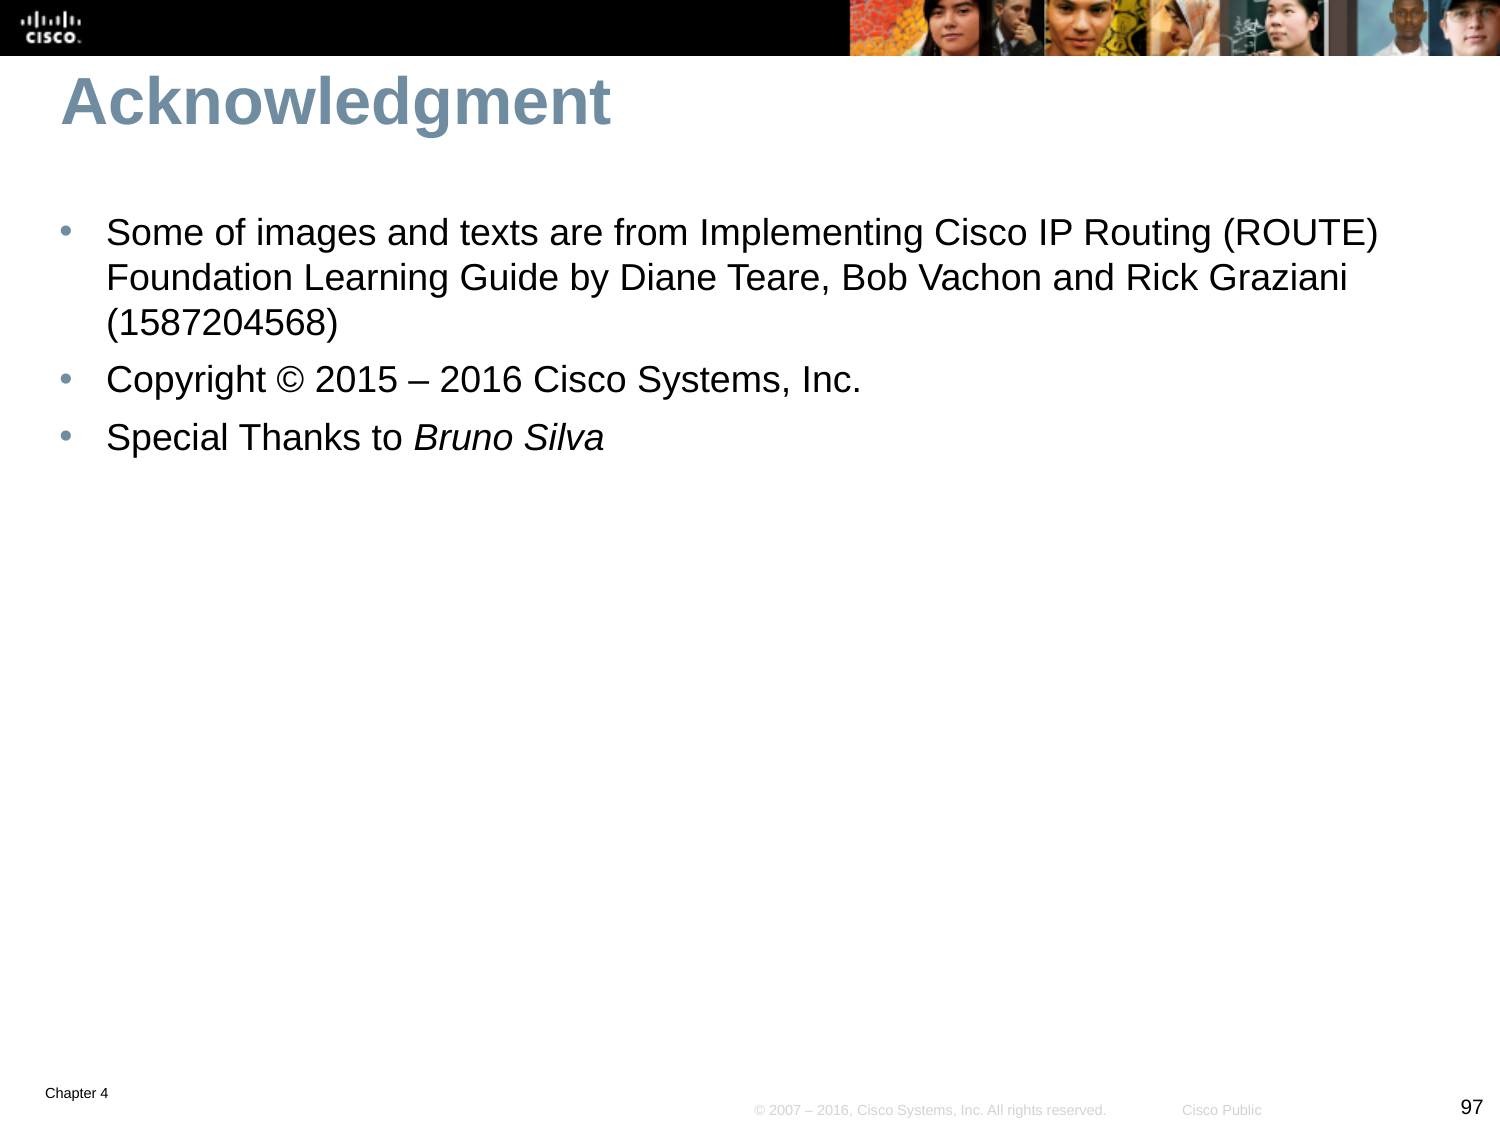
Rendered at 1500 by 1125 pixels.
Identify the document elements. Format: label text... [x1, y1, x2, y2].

picture [0, 0, 1500, 56]
list Some of images and texts are from Implementing Cisco IP Routing (ROUTE) Foundation Learning Guide by Diane Teare, Bob Vachon and Rick Graziani (1587204568) Copyright © 2015 – 2016 Cisco Systems, Inc. Special Thanks to Bruno Silva [45, 200, 1442, 1074]
title Acknowledgment [45, 59, 1444, 182]
